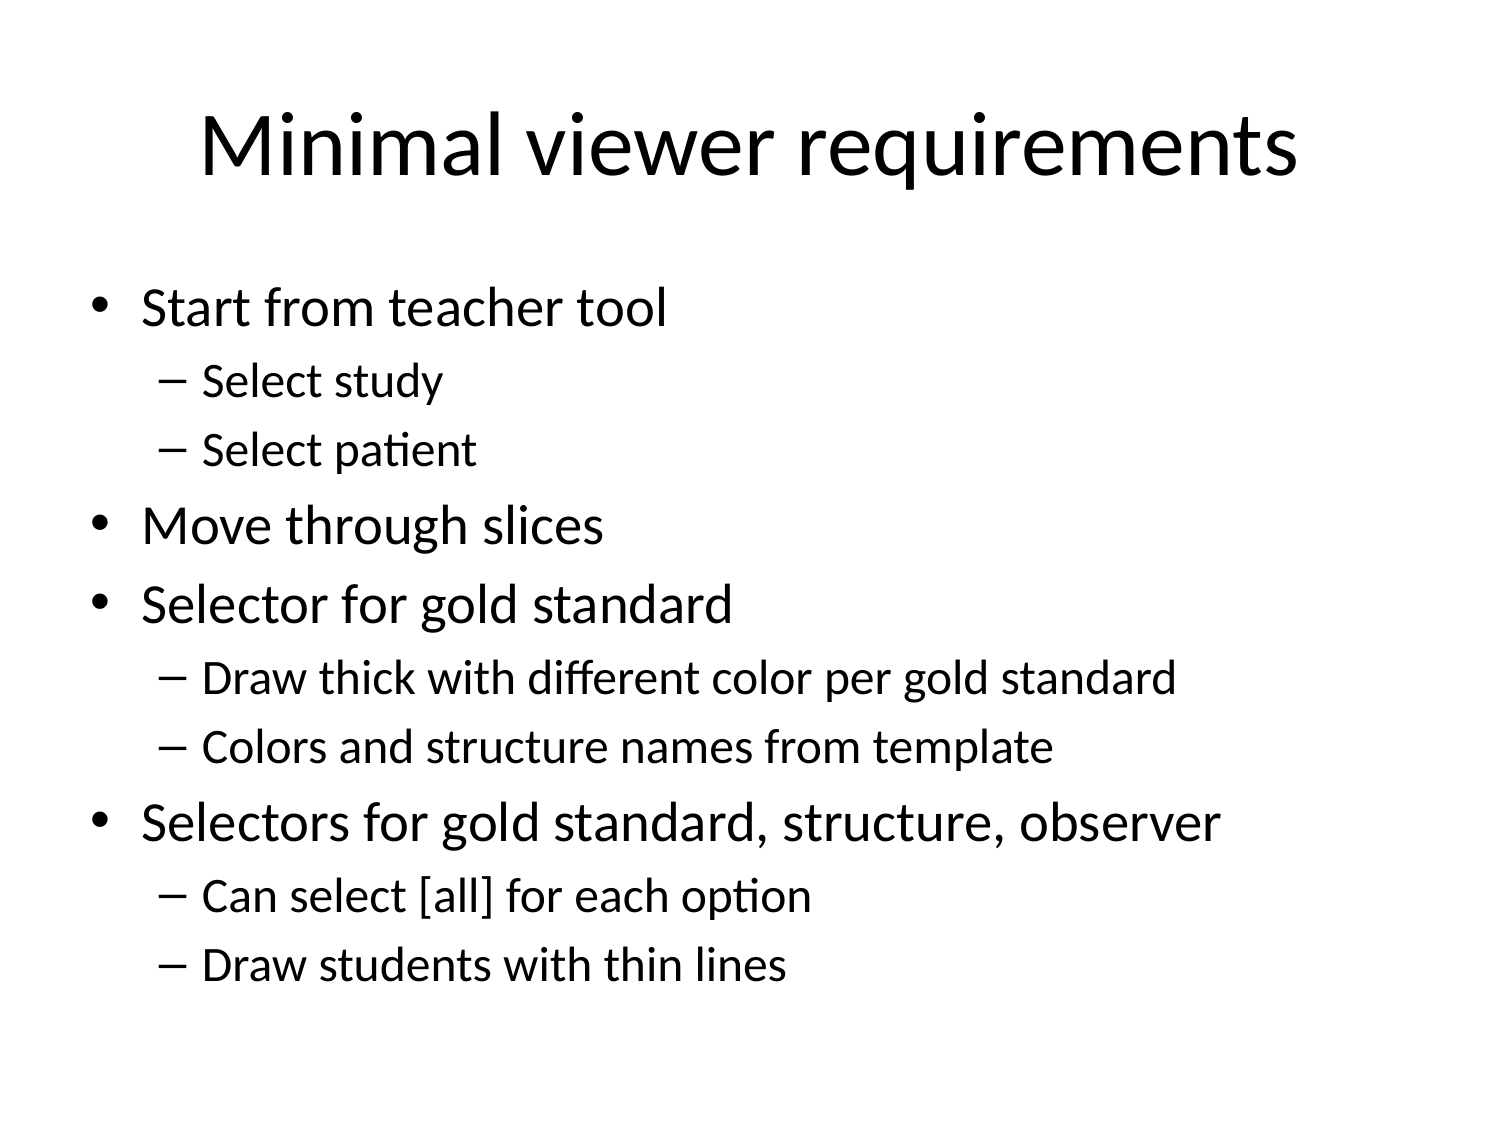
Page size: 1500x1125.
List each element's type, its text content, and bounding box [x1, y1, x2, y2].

title Minimal viewer requirements [75, 45, 1425, 233]
list Start from teacher tool Select study Select patient Move through slices Selector for gold standard Draw thick with different color per gold standard Colors and structure names from template Selectors for gold standard, structure, observer Can select [all] for each option Draw students with thin lines [75, 262, 1425, 1005]
